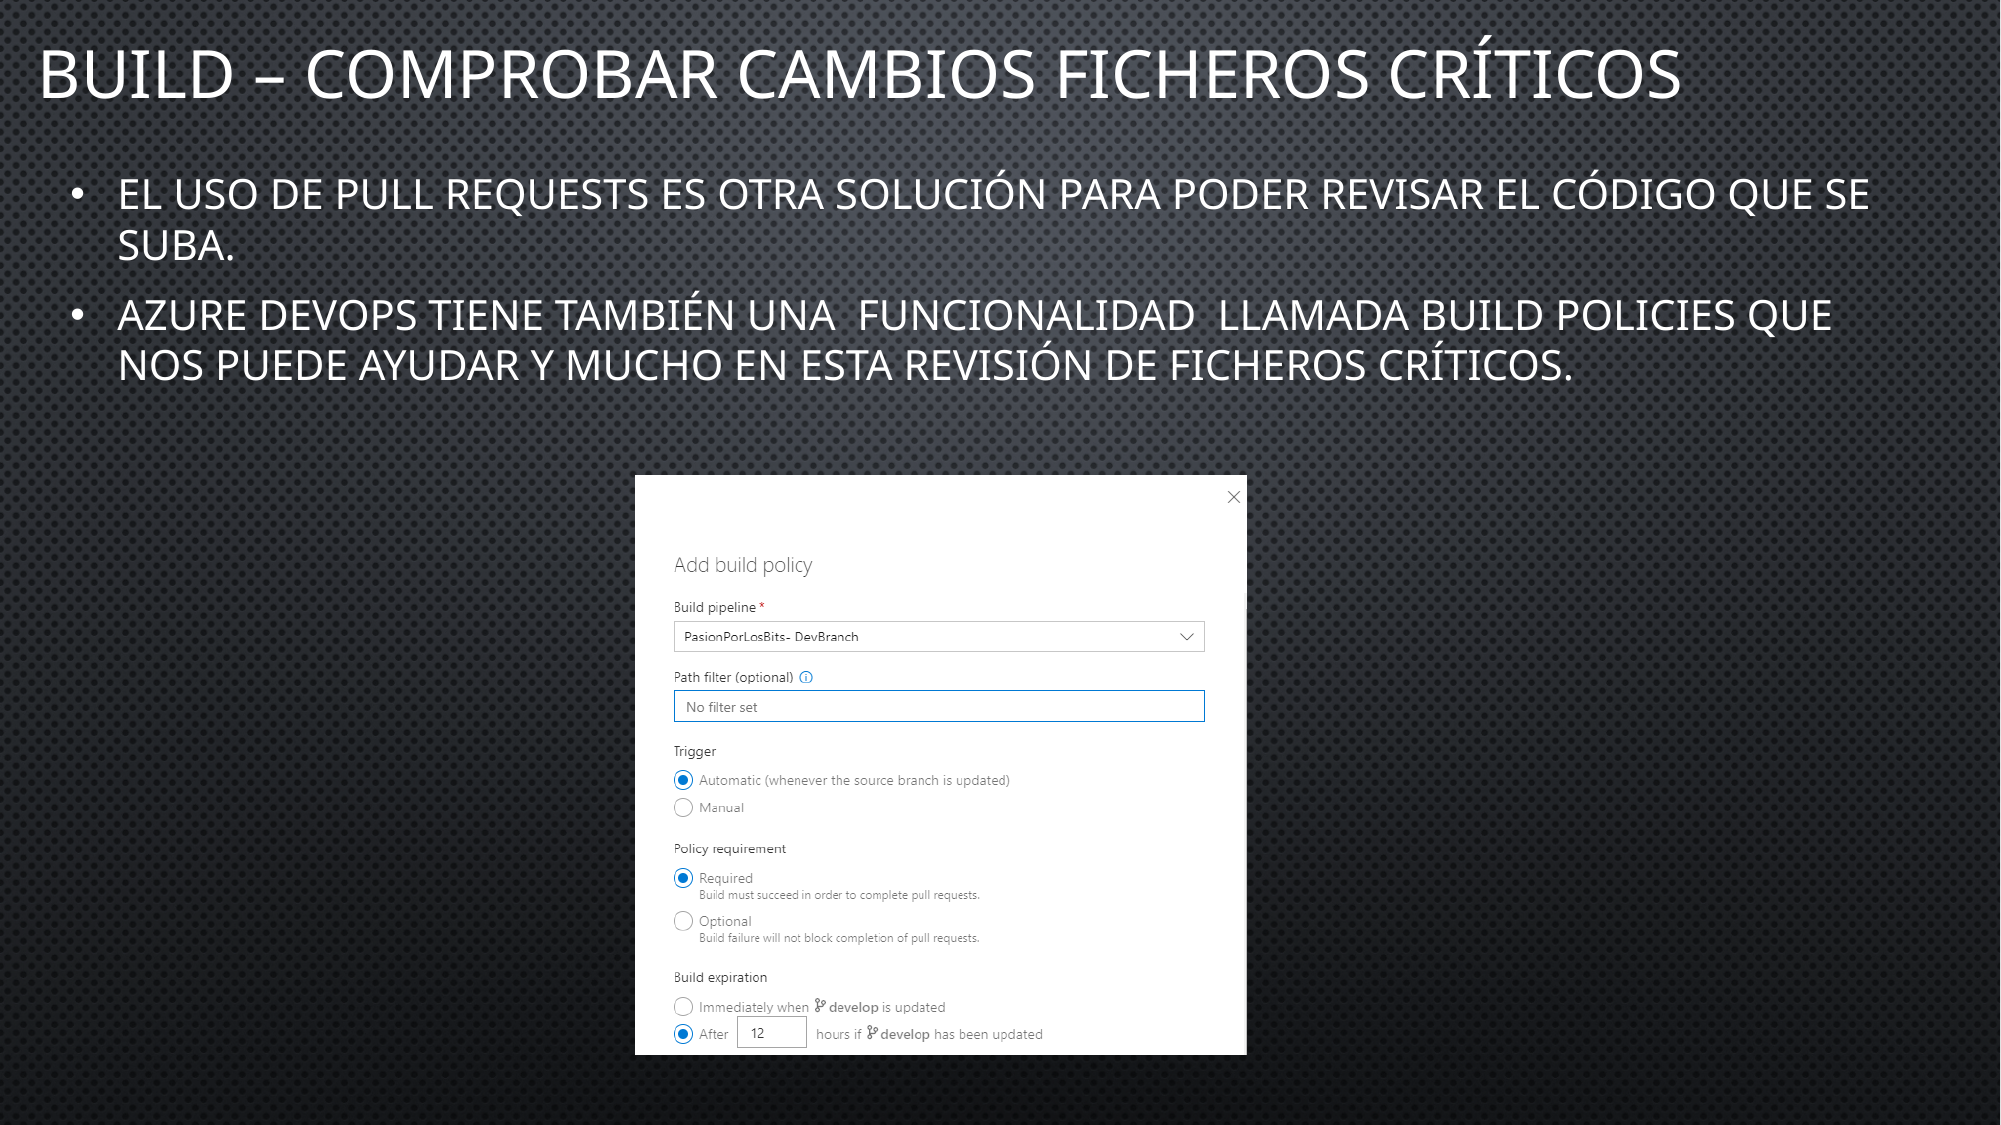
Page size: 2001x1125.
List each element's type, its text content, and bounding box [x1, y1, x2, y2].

title Build – comprobar cambios ficheros críticos [22, 23, 1963, 120]
picture [634, 475, 1247, 1055]
list El uso de pull requests es otra solución para poder revisar el código que se suba. Azure devops tiene también una funcionalidad llamada build policies que nos puede ayudar y mucho en esta revisión de ficheros críticos. [55, 160, 1934, 1075]
